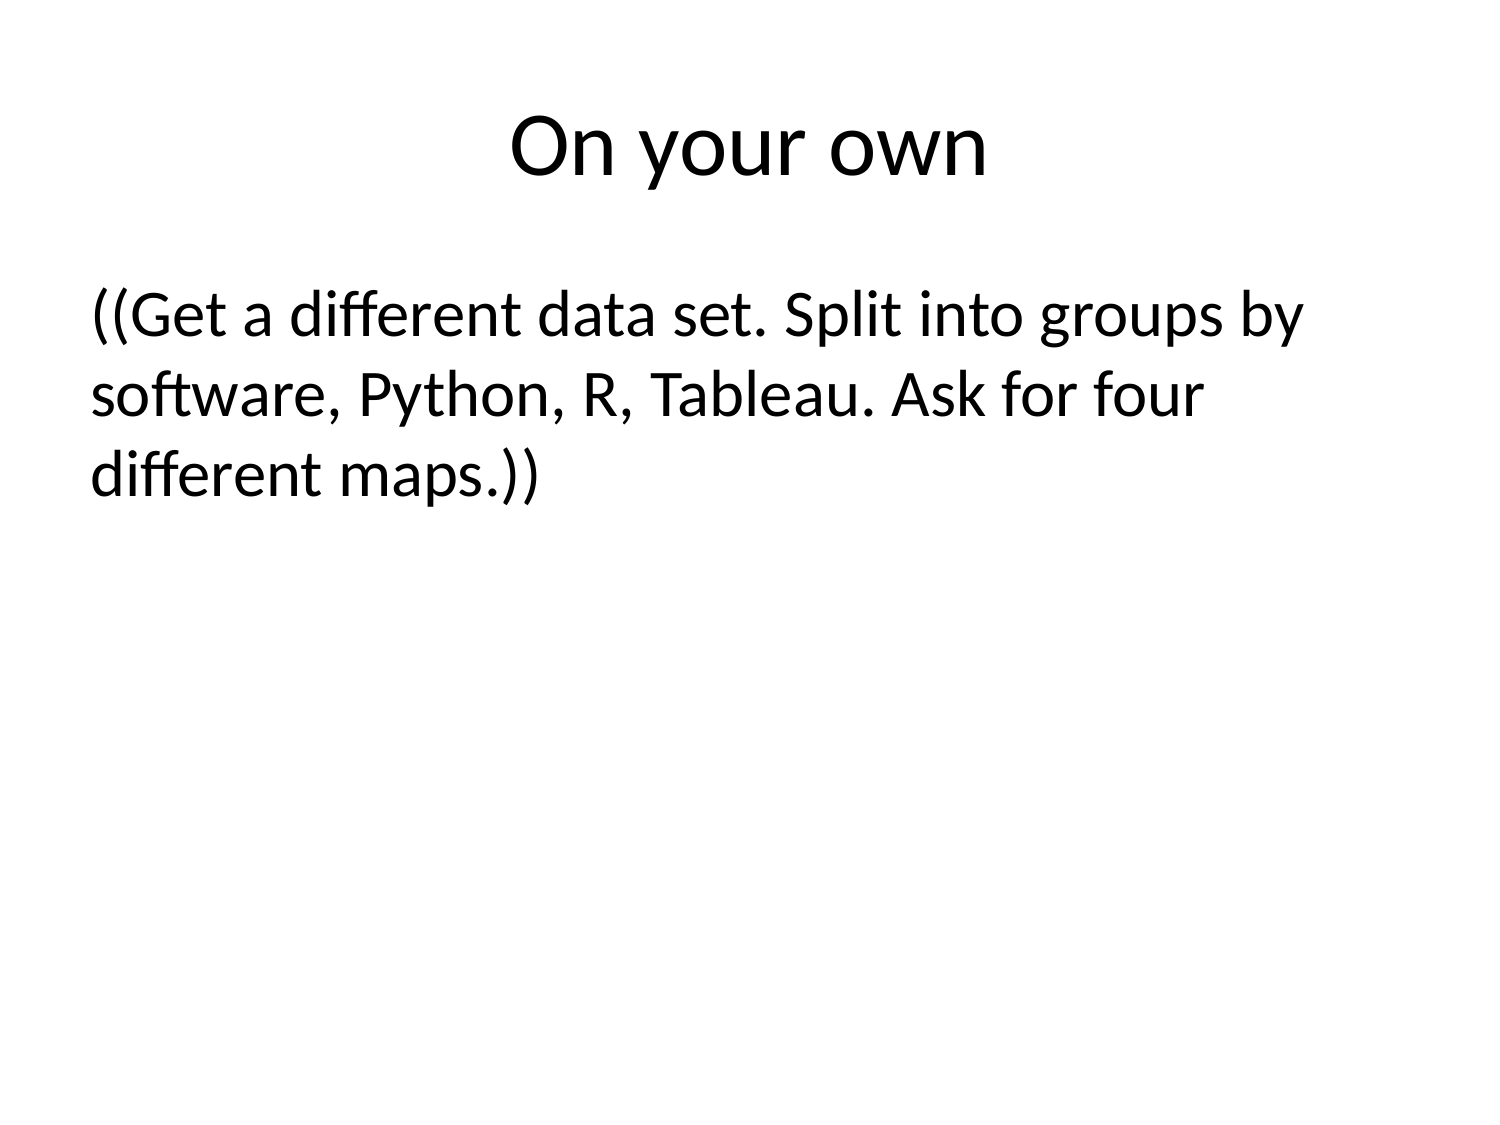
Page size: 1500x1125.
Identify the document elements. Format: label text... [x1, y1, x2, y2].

title On your own [75, 45, 1425, 233]
list ((Get a different data set. Split into groups by software, Python, R, Tableau. Ask for four different maps.)) [75, 262, 1425, 1005]
